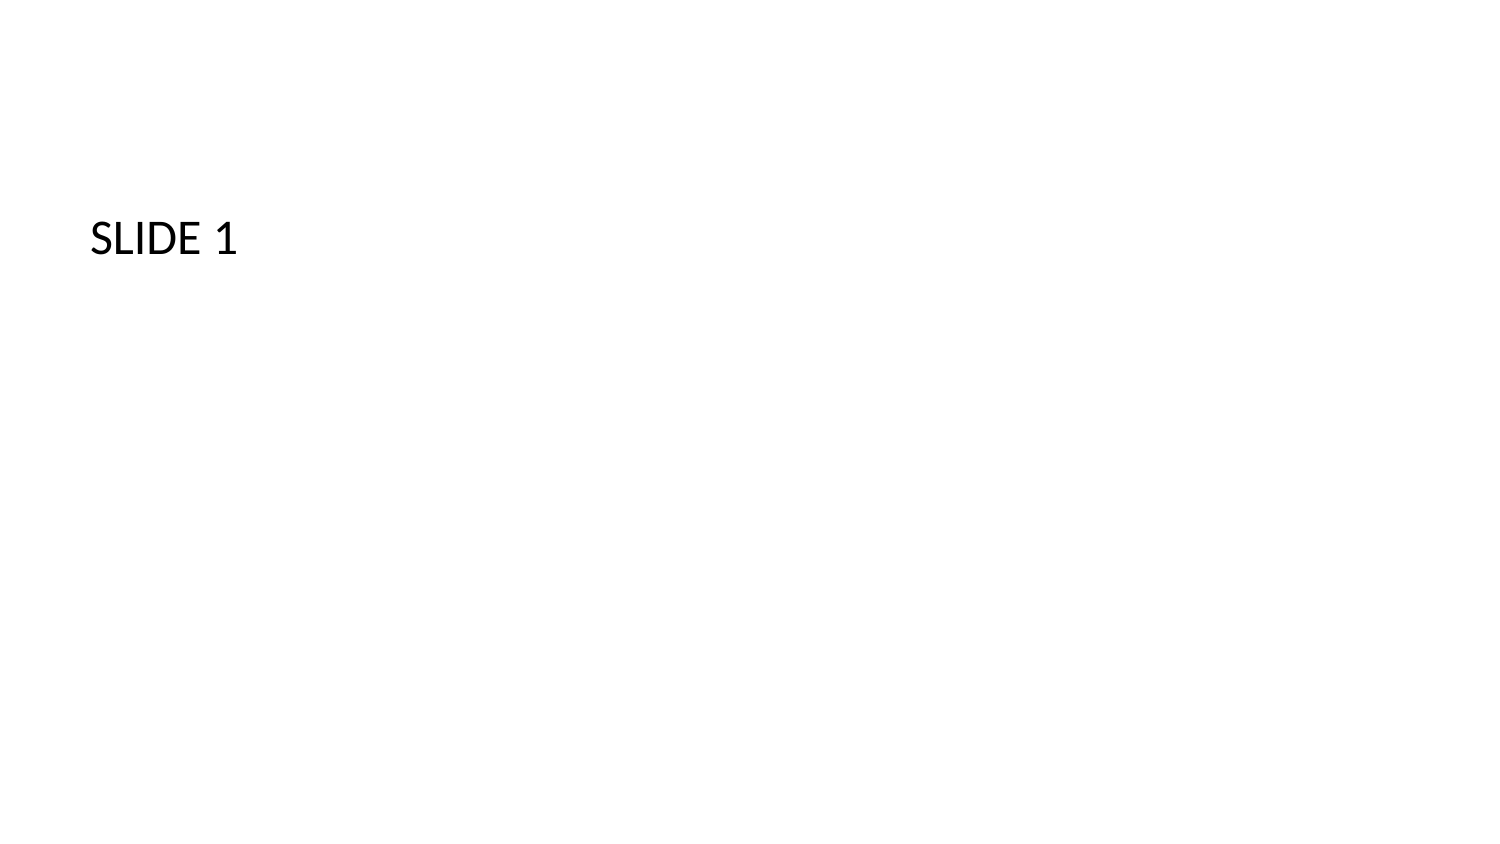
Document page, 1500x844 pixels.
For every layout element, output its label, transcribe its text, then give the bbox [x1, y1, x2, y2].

list SLIDE 1 [75, 196, 1425, 754]
